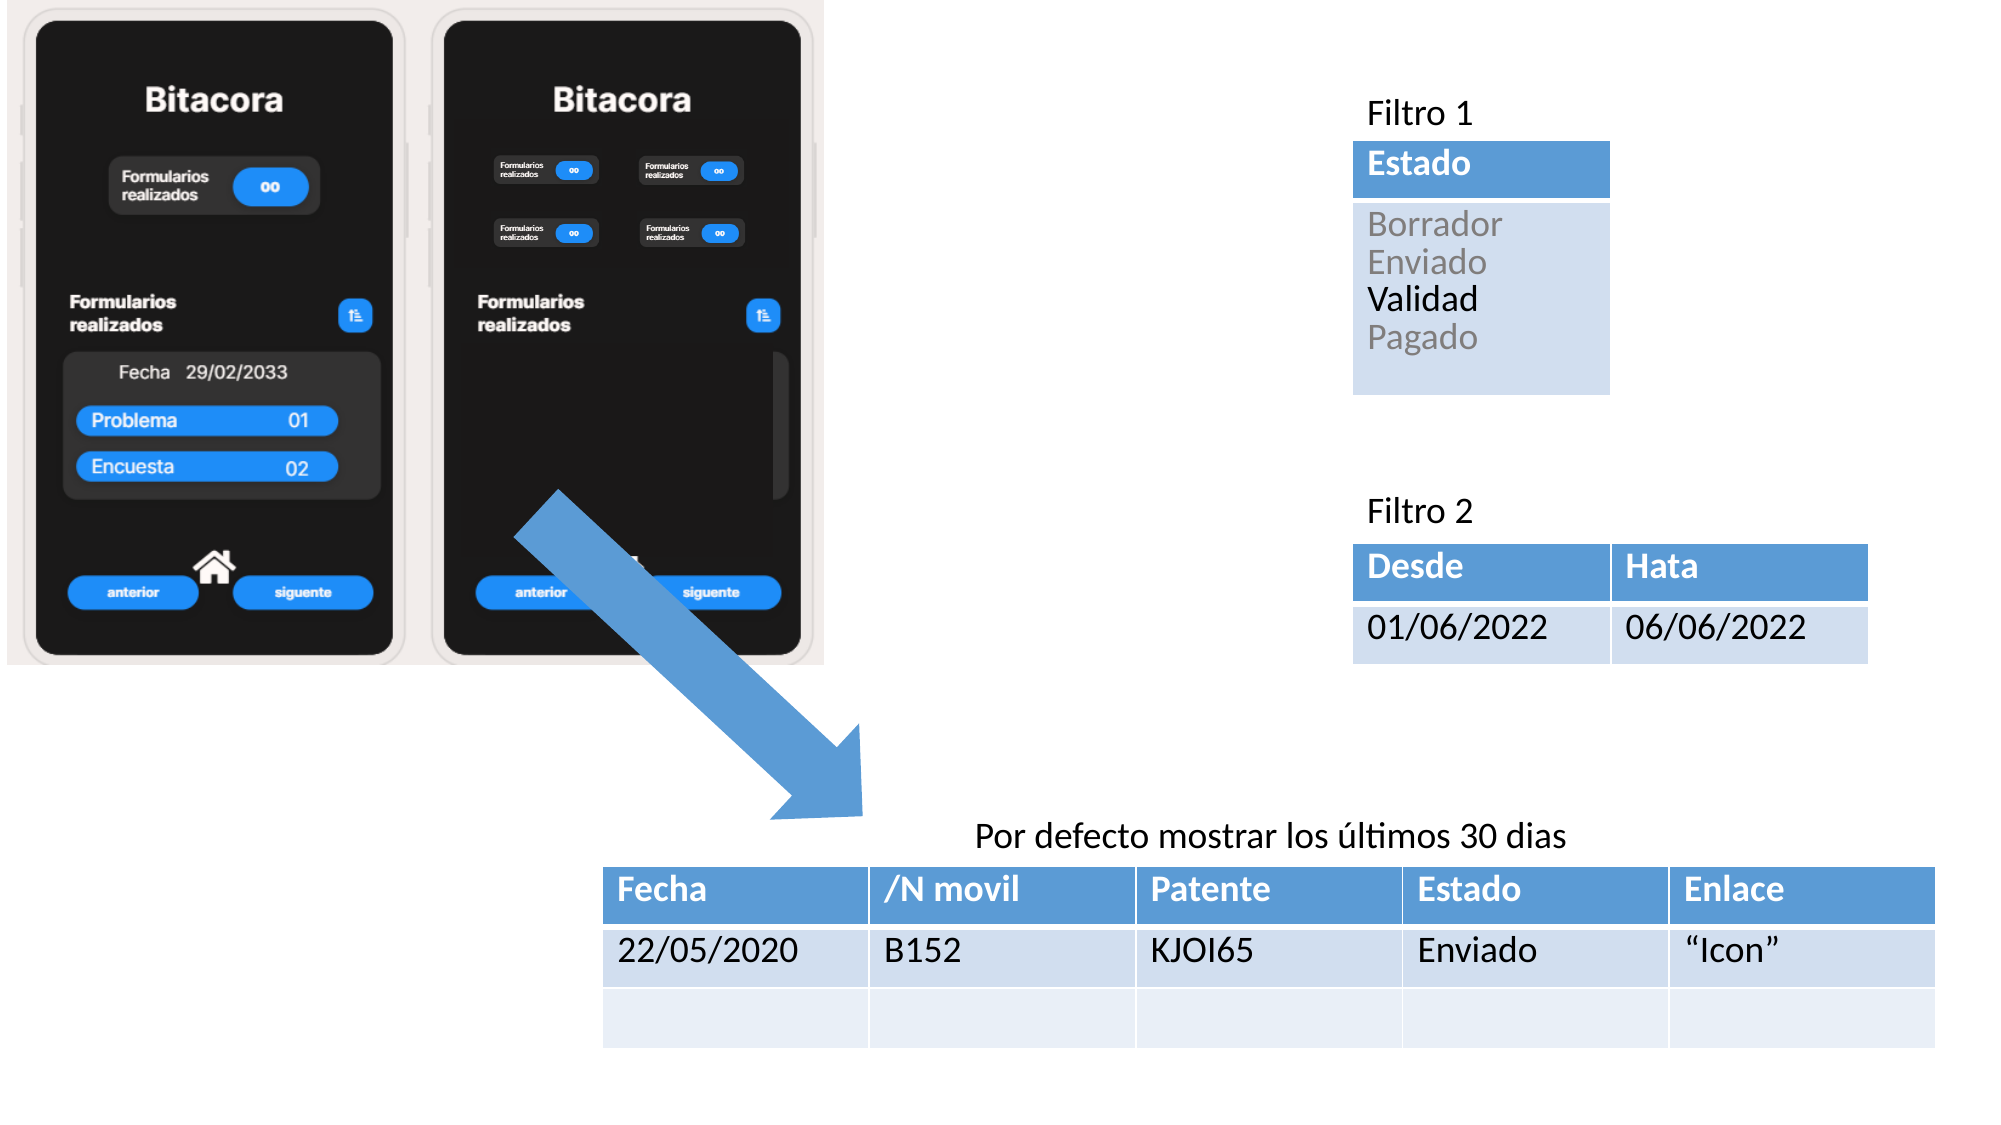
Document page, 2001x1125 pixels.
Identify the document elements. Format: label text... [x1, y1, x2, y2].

text_box Filtro 1 [1352, 80, 1766, 140]
table_cell 06/06/2022 [1612, 607, 1868, 664]
table_cell [870, 989, 1135, 1048]
table_cell B152 [870, 930, 1135, 987]
table_cell Borrador Enviado Validad Pagado [1353, 203, 1610, 395]
table_cell Enviado [1403, 930, 1668, 987]
table_header /N movil [870, 867, 1135, 924]
table_cell [1403, 989, 1668, 1048]
table_cell 01/06/2022 [1353, 607, 1610, 664]
table_header Hata [1612, 544, 1868, 601]
table_header Estado [1353, 141, 1610, 198]
table_header Enlace [1670, 867, 1935, 924]
table_cell KJOI65 [1137, 930, 1402, 987]
text_box [649, 665, 864, 821]
text_box Filtro 2 [1352, 478, 1766, 538]
picture [7, 0, 824, 665]
table_header Patente [1137, 867, 1402, 924]
table_header Desde [1353, 544, 1610, 601]
table_cell [1137, 989, 1402, 1048]
table_cell [1670, 989, 1935, 1048]
table_header Fecha [603, 867, 868, 924]
table_cell 22/05/2020 [603, 930, 868, 987]
table_header Estado [1403, 867, 1668, 924]
table_cell [603, 989, 868, 1048]
text_box Por defecto mostrar los últimos 30 dias [959, 803, 1611, 864]
table_cell “Icon” [1670, 930, 1935, 987]
